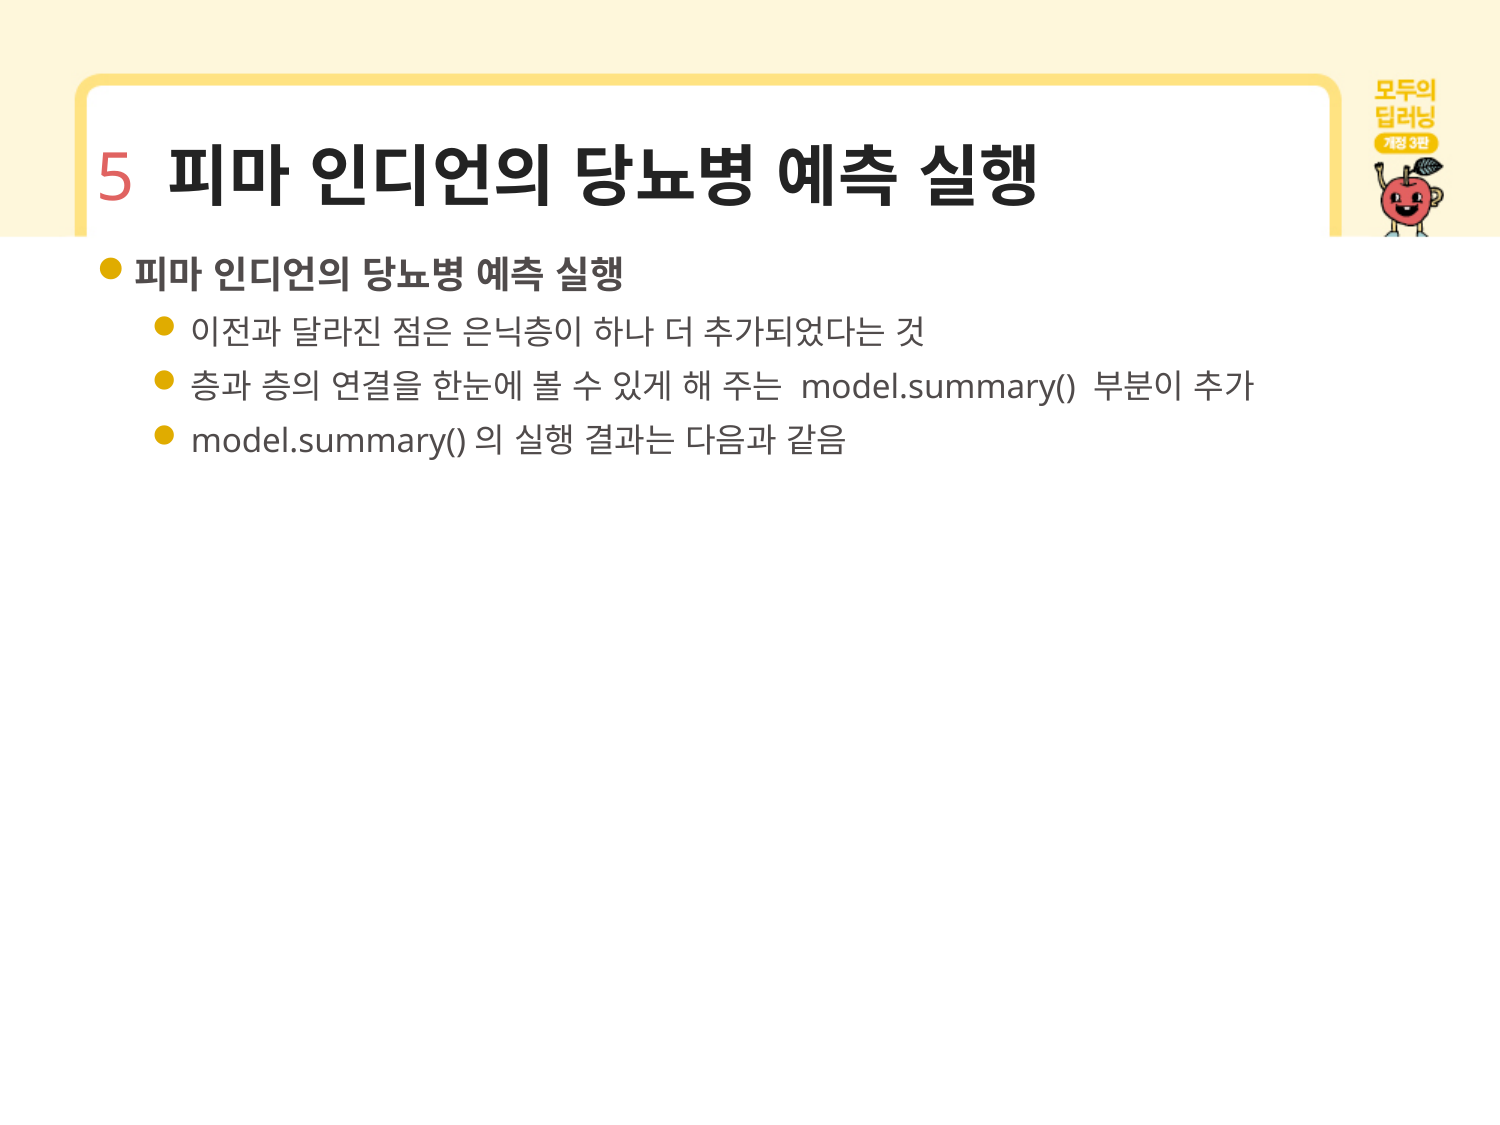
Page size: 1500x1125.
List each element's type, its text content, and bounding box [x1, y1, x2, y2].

list 피마 인디언의 당뇨병 예측 실행 이전과 달라진 점은 은닉층이 하나 더 추가되었다는 것 층과 층의 연결을 한눈에 볼 수 있게 해 주는 model.summary() 부분이 추가 model.summary()의 실행 결과는 다음과 같음 [81, 239, 1412, 1054]
picture [0, 0, 1500, 1125]
title 5 피마 인디언의 당뇨병 예측 실행 [81, 90, 1412, 222]
